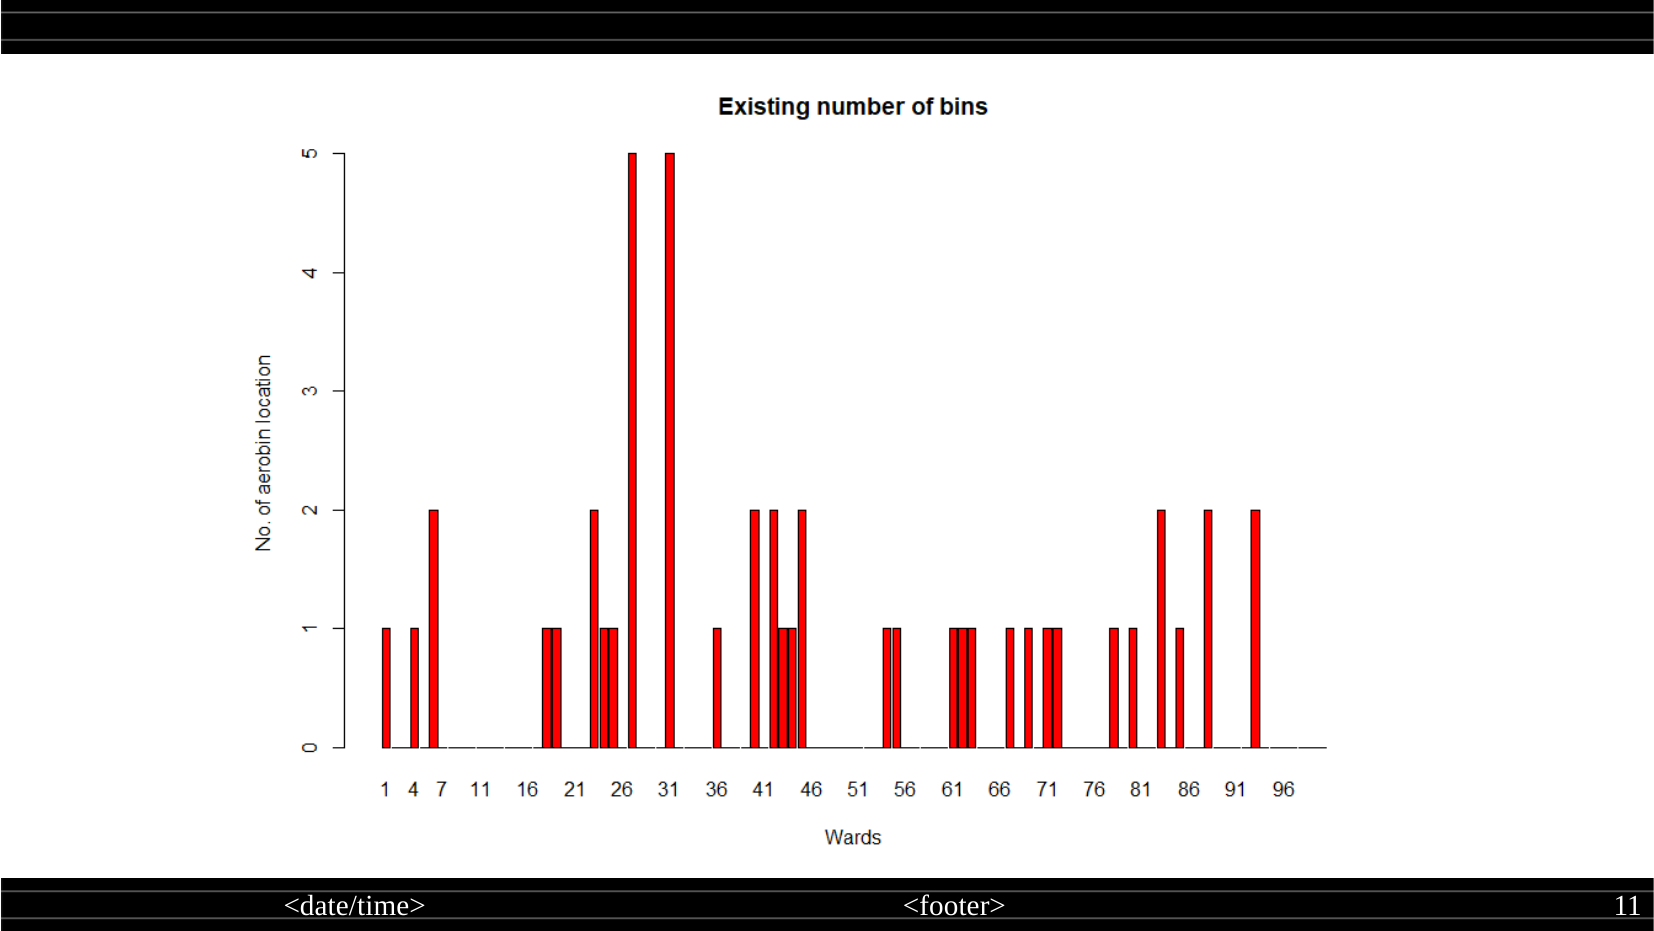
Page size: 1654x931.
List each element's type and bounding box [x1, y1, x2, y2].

picture [247, 57, 1413, 875]
picture [1, 0, 1654, 54]
picture [1, 878, 1654, 931]
